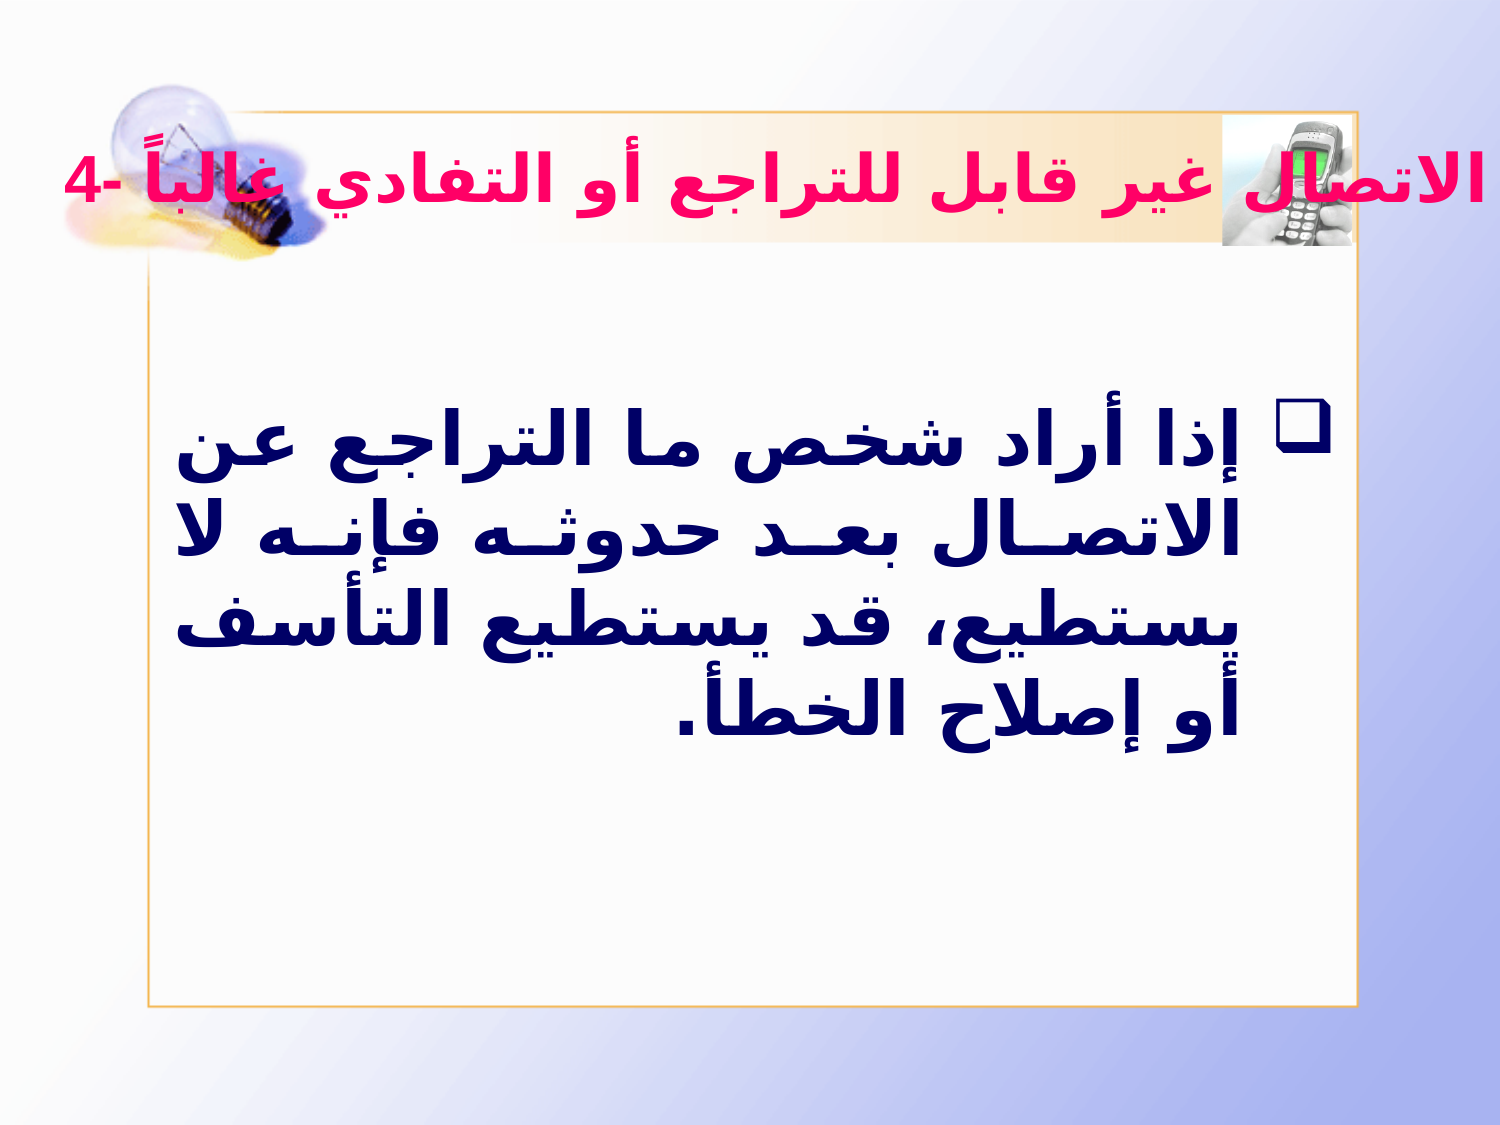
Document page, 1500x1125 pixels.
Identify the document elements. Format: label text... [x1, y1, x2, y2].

picture [0, 576, 1500, 1125]
text_box [0, 380, 159, 576]
text_box 4- الاتصال غير قابل للتراجع أو التفادي غالباً [312, 113, 1217, 239]
picture [0, 0, 1500, 380]
text_box [1353, 380, 1500, 576]
text_box إذا أراد شخص ما التراجع عن الاتصال بعد حدوثه فإنه لا يستطيع، قد يستطيع التأسف أو إصلاح الخطأ. [159, 255, 1353, 843]
